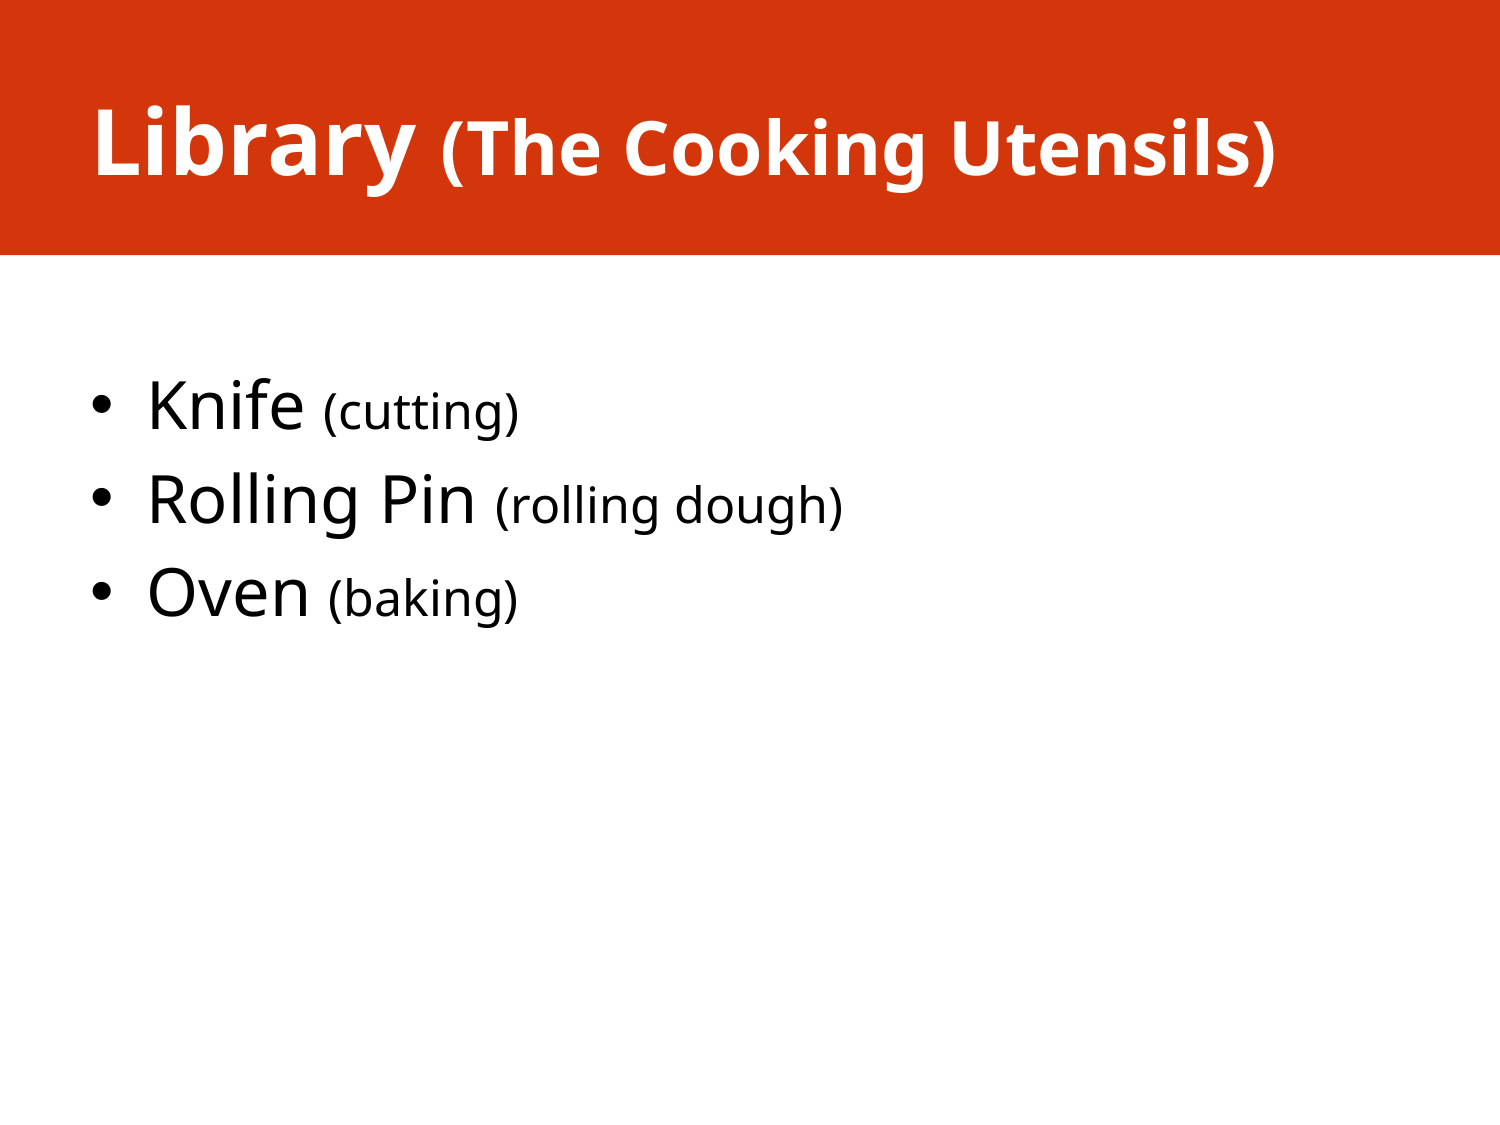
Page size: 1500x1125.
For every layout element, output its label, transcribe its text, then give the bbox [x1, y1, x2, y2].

list Knife (cutting) Rolling Pin (rolling dough) Oven (baking) [75, 262, 1425, 1005]
title Library (The Cooking Utensils) [75, 45, 1425, 233]
text_box [0, 0, 1500, 257]
